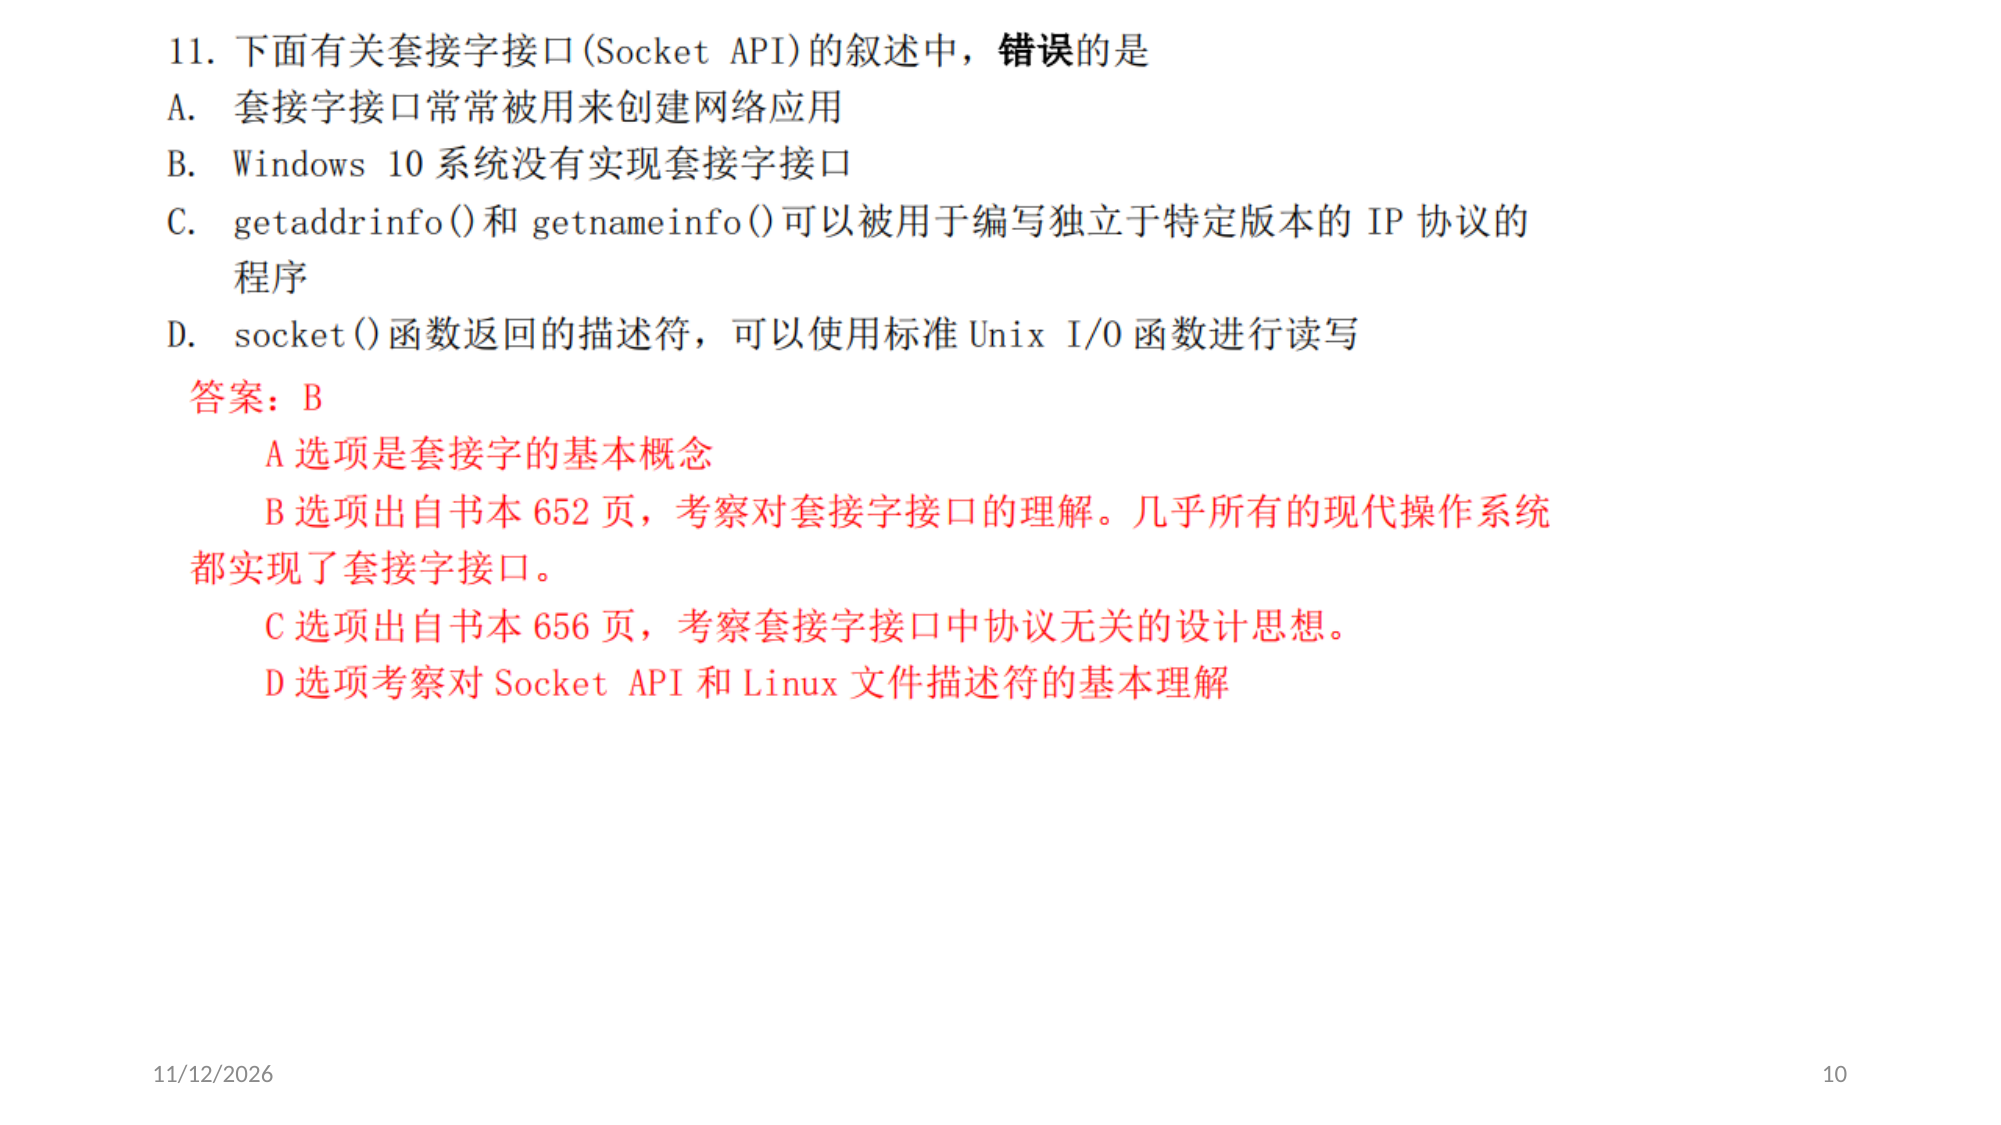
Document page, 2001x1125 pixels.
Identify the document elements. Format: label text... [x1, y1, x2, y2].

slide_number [137, 1042, 588, 1103]
slide_number 10 [1412, 1042, 1863, 1103]
picture [140, 14, 1575, 721]
